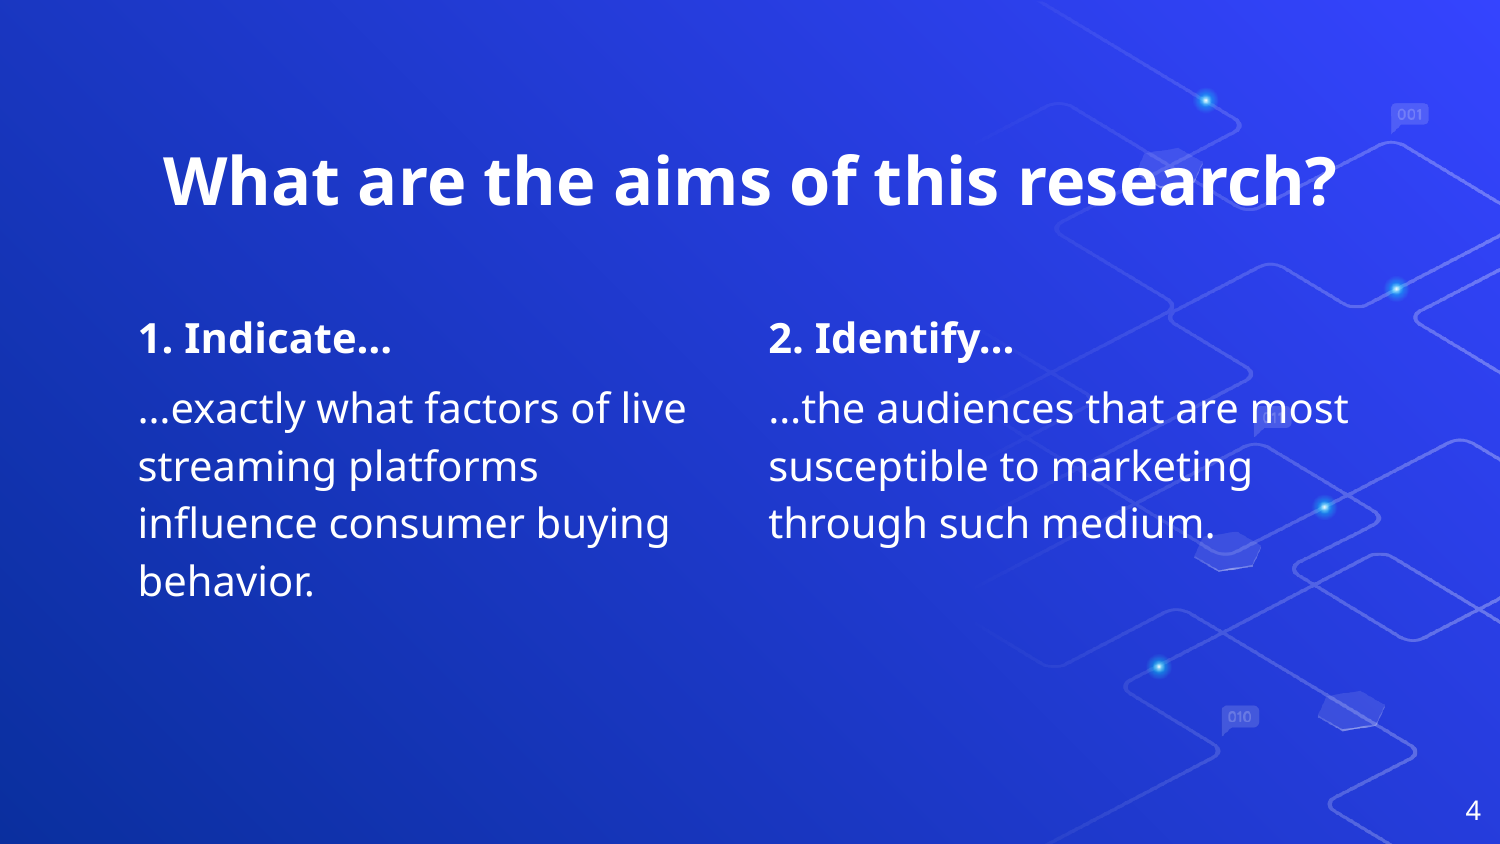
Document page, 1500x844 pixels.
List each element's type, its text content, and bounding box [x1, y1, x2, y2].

slide_number 4 [1391, 779, 1482, 844]
list 2. Identify… …the audiences that are most susceptible to marketing through such medium. [768, 304, 1392, 569]
title What are the aims of this research? [163, 78, 1374, 220]
picture [0, 0, 1500, 844]
list 1. Indicate… …exactly what factors of live streaming platforms influence consumer buying behavior. [137, 304, 706, 580]
